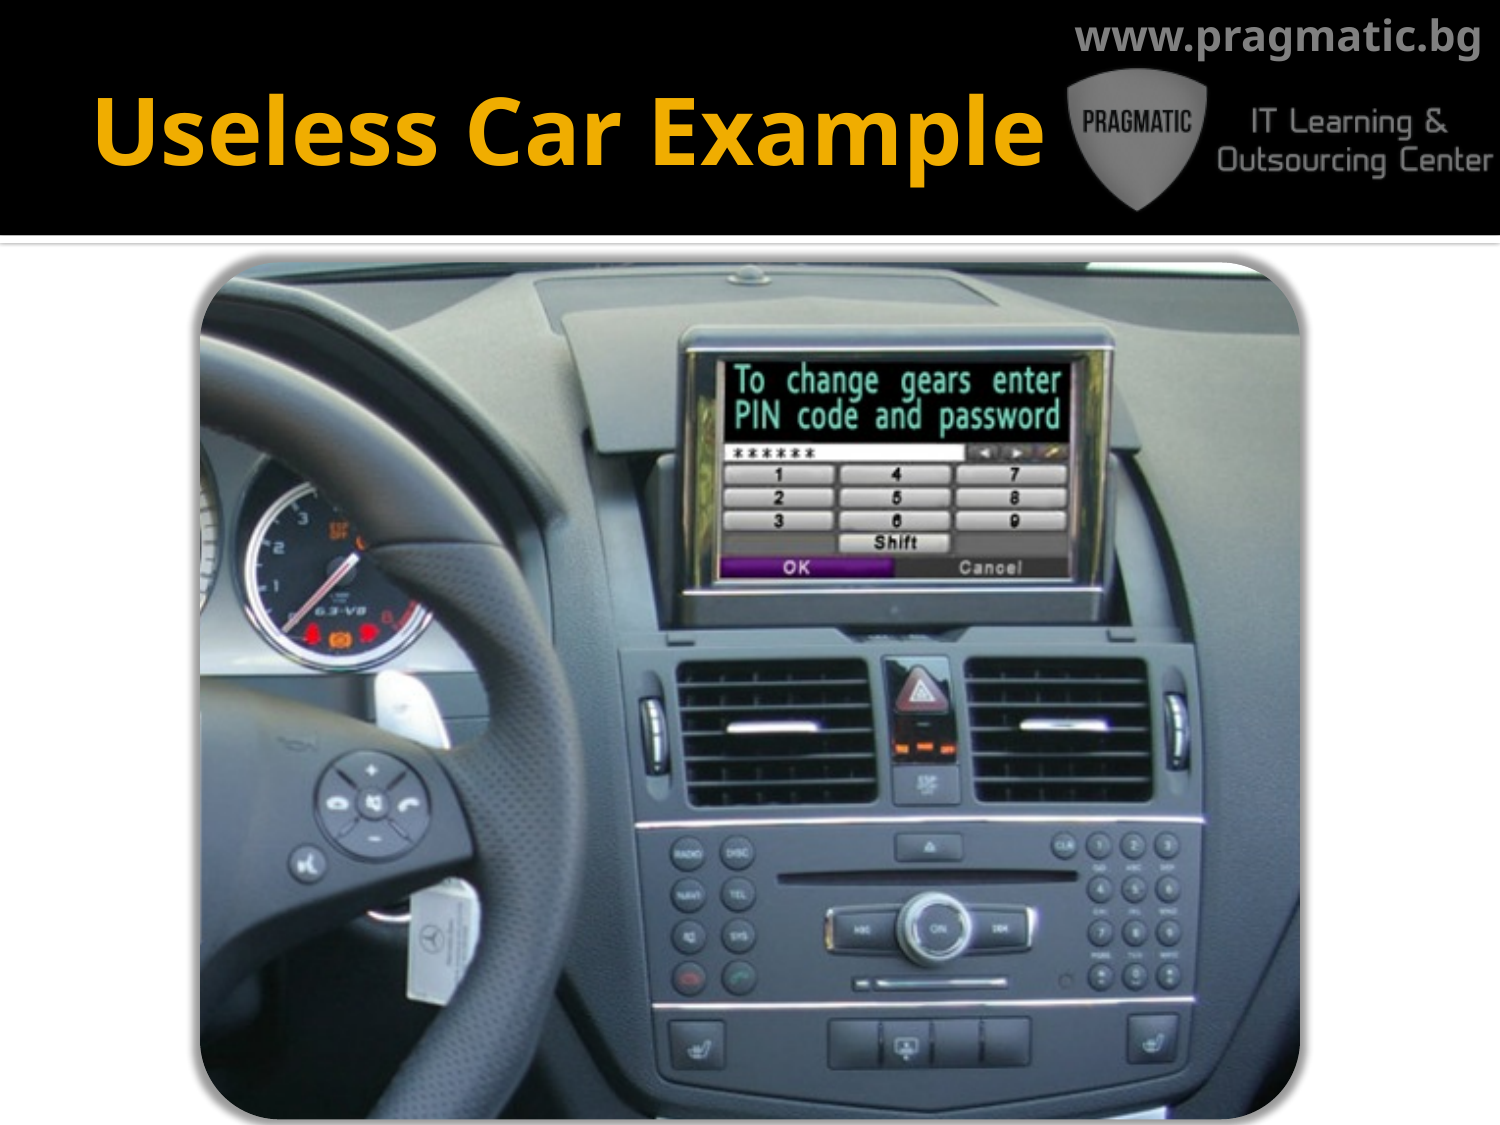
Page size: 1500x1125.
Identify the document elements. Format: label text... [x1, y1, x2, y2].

title Useless Car Example [75, 24, 1063, 231]
picture [1063, 62, 1500, 217]
picture [199, 262, 1301, 1120]
